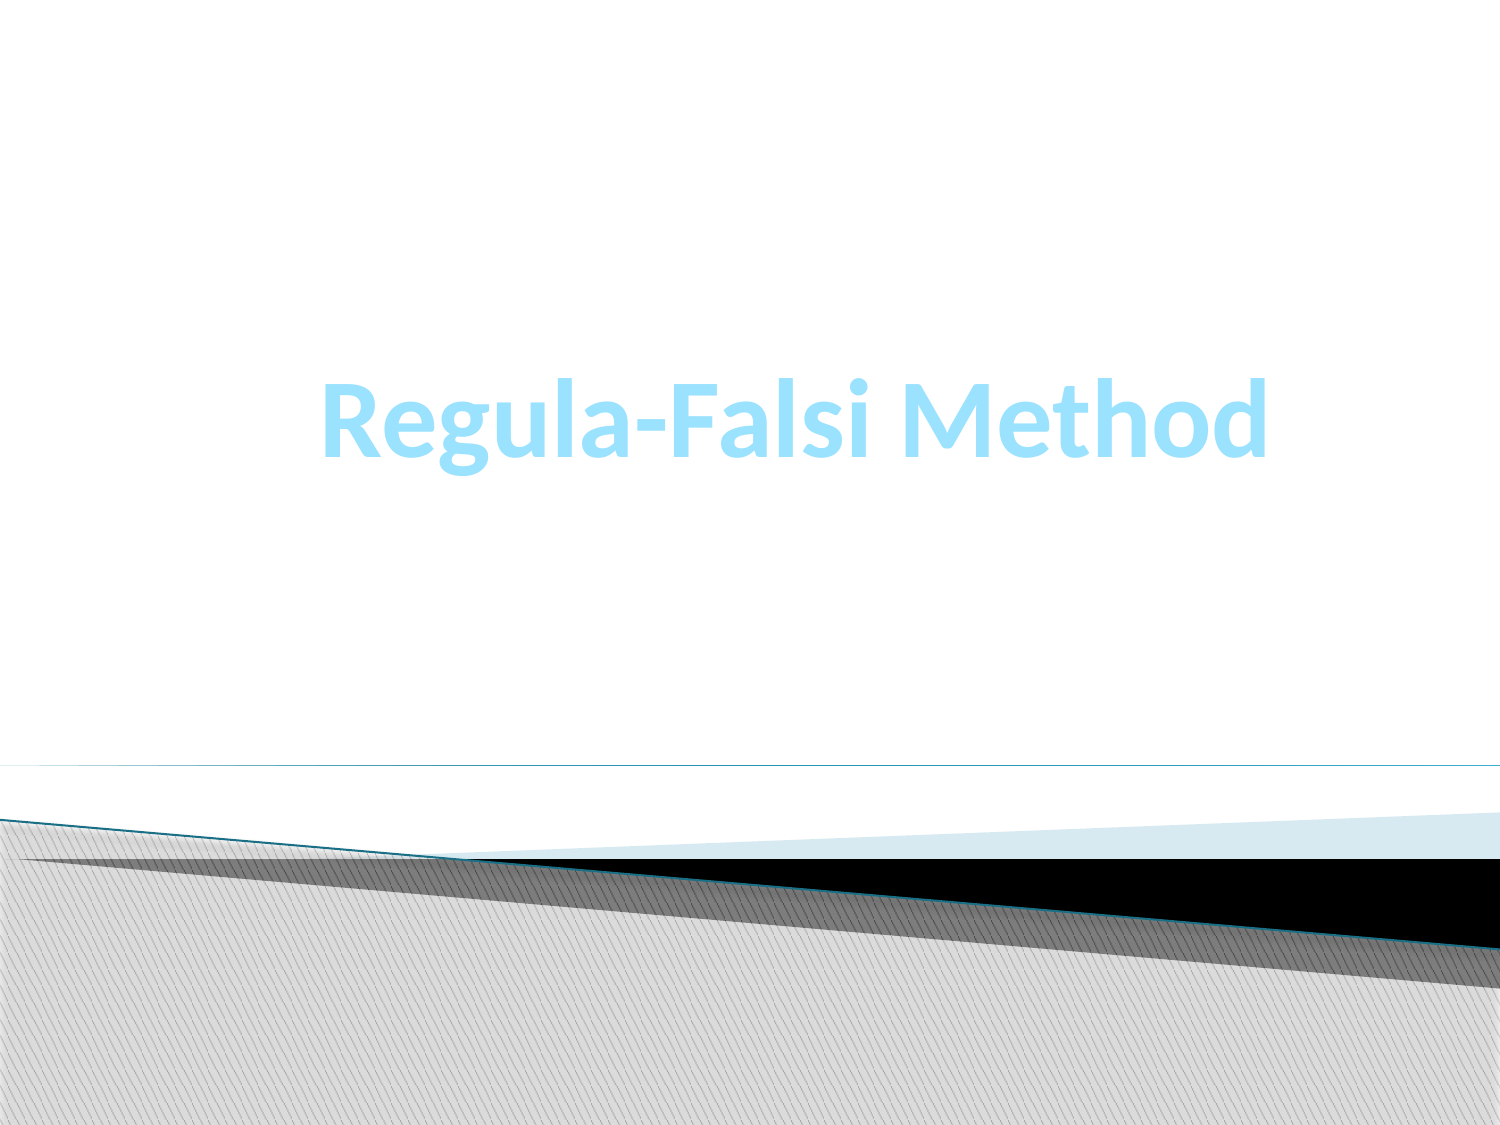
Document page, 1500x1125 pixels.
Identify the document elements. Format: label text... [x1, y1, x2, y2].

picture [5, 859, 1500, 989]
text_box Regula-Falsi Method [304, 337, 1289, 488]
